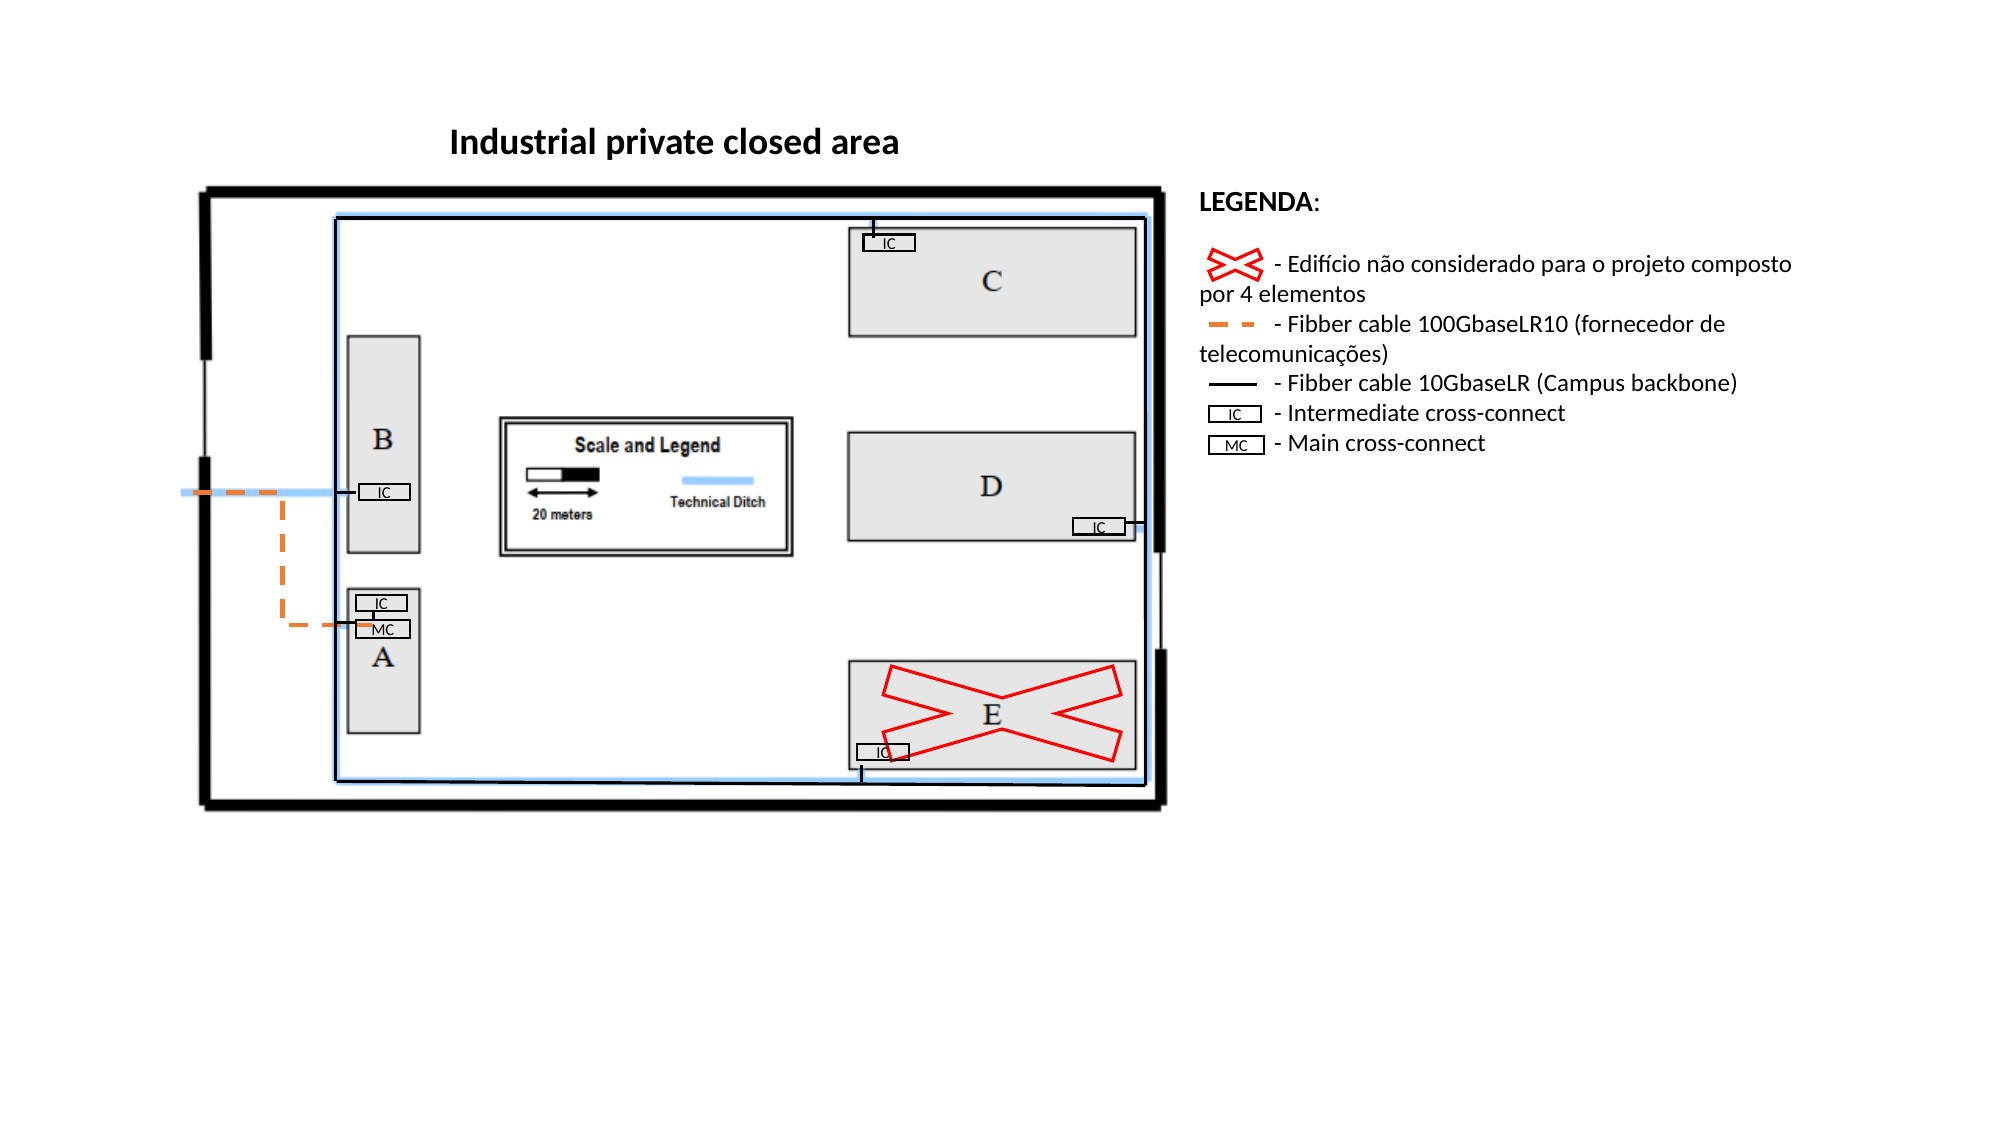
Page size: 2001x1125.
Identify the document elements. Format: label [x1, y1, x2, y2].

text_box [173, 109, 1827, 825]
